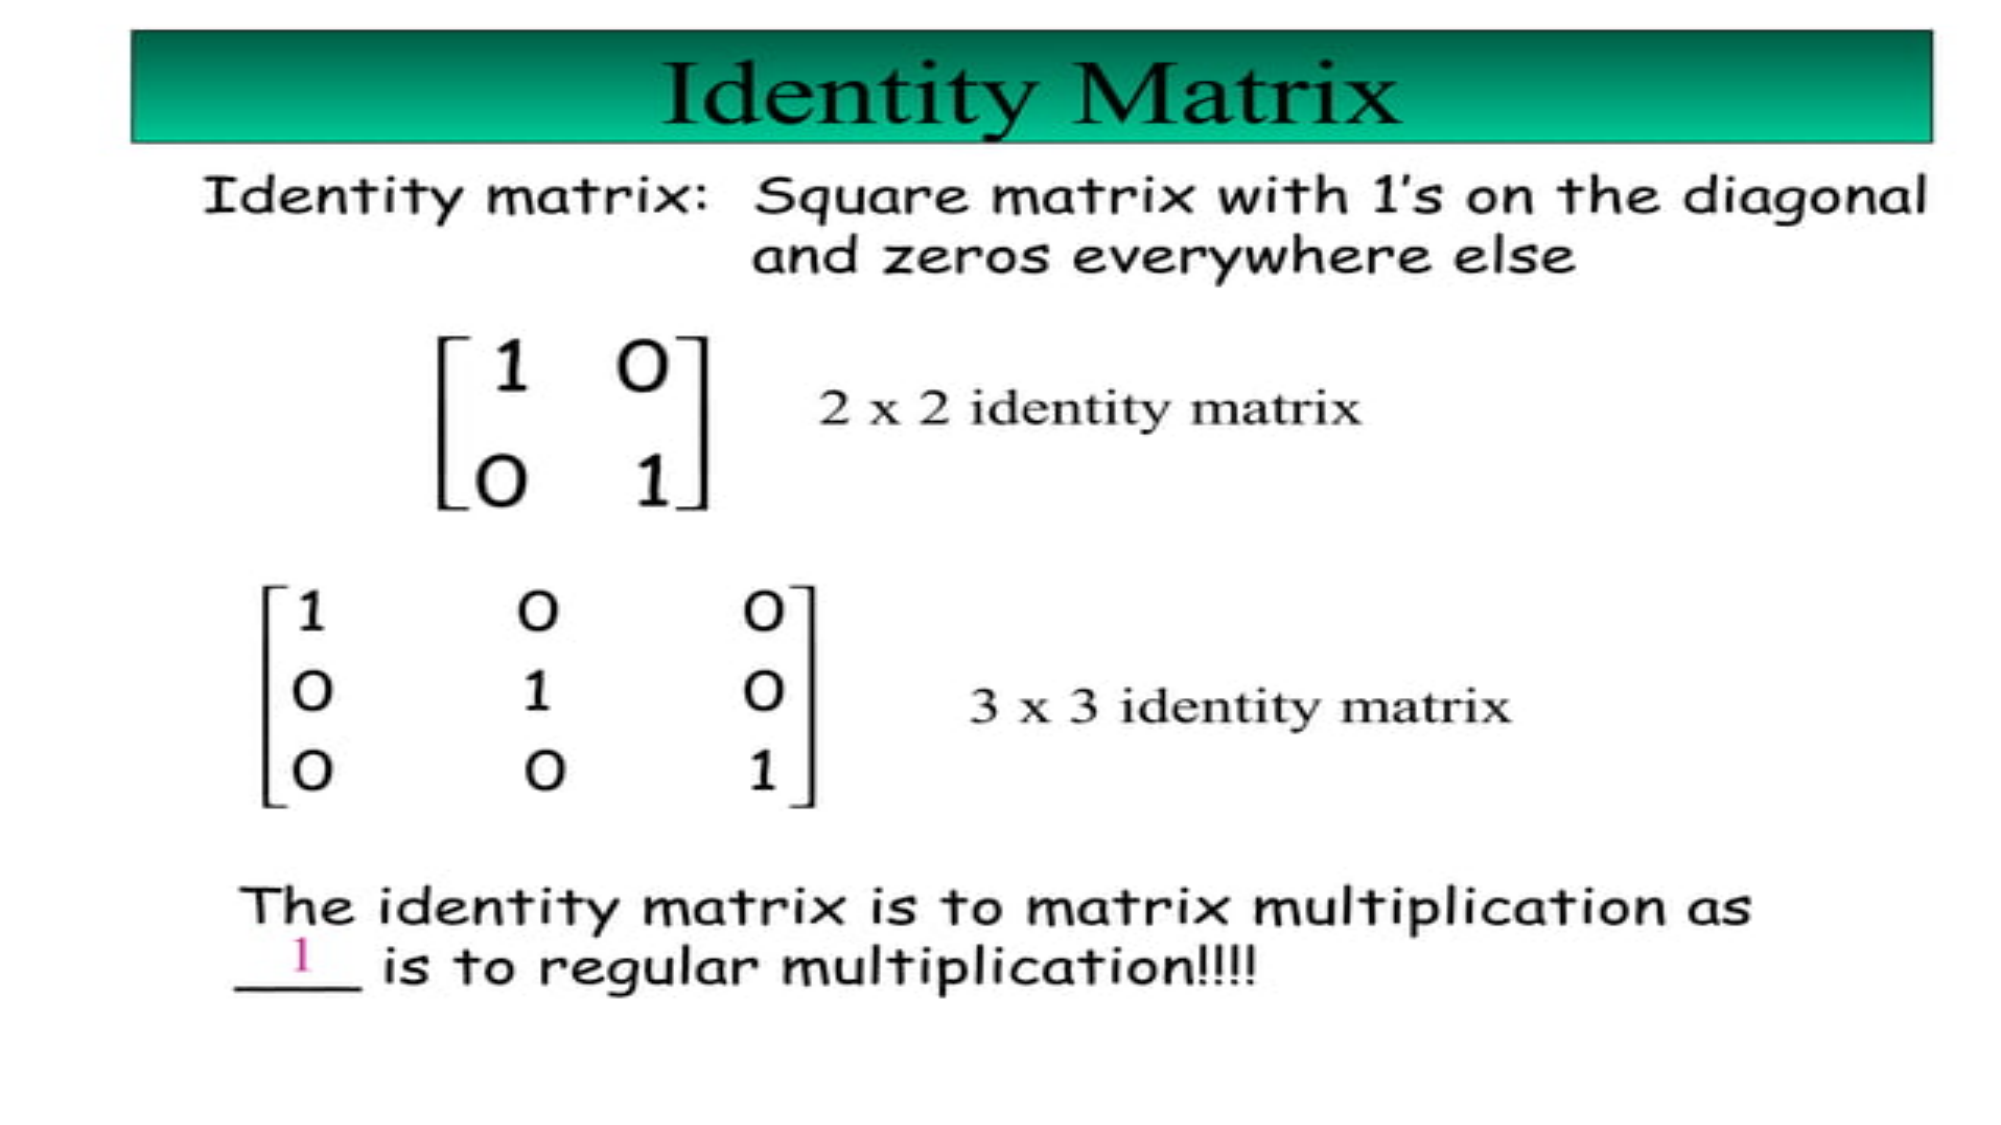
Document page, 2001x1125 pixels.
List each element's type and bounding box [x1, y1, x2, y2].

list [0, 7, 2000, 1125]
